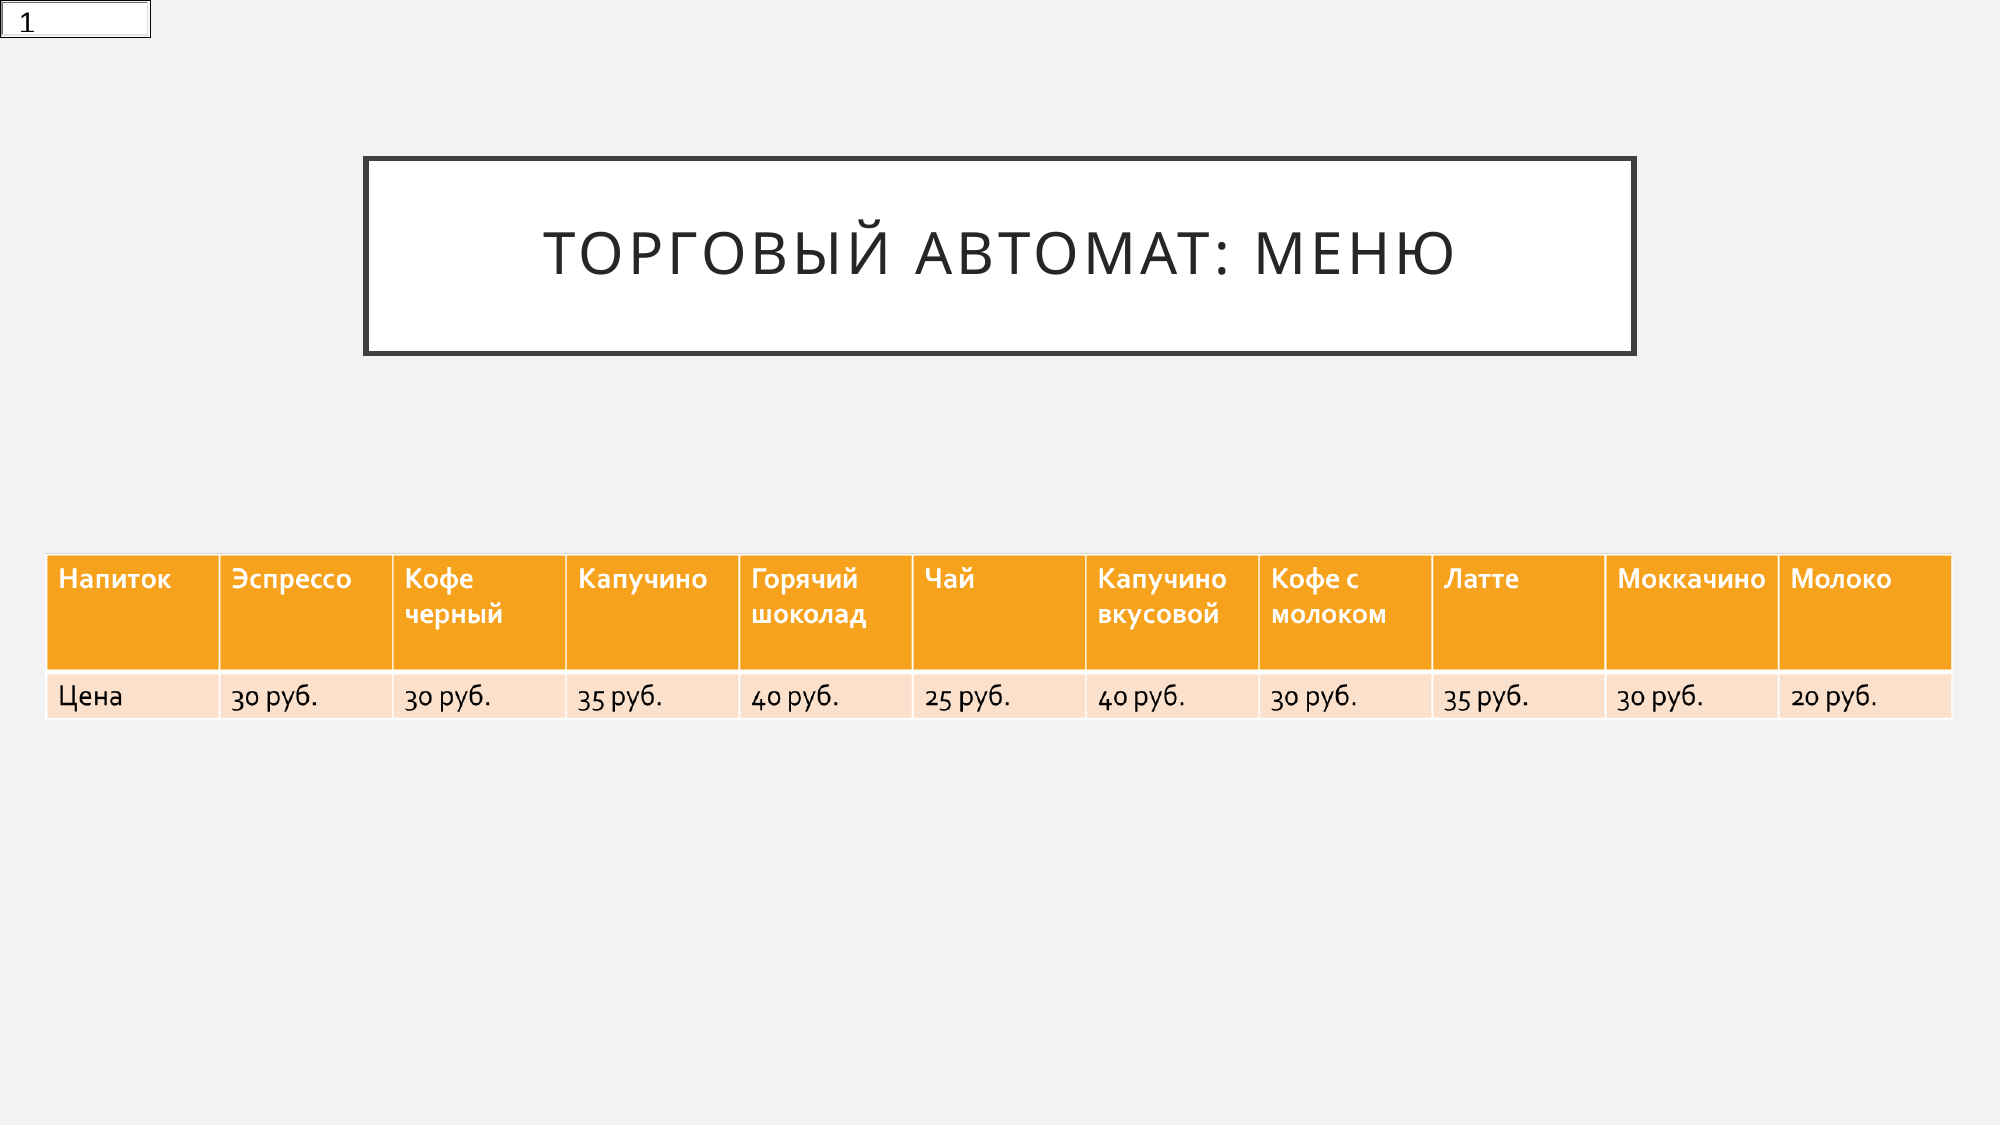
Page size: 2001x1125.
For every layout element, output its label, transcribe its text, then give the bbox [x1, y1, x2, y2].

title Торговый автомат: меню [363, 156, 1637, 356]
picture [45, 550, 1955, 731]
